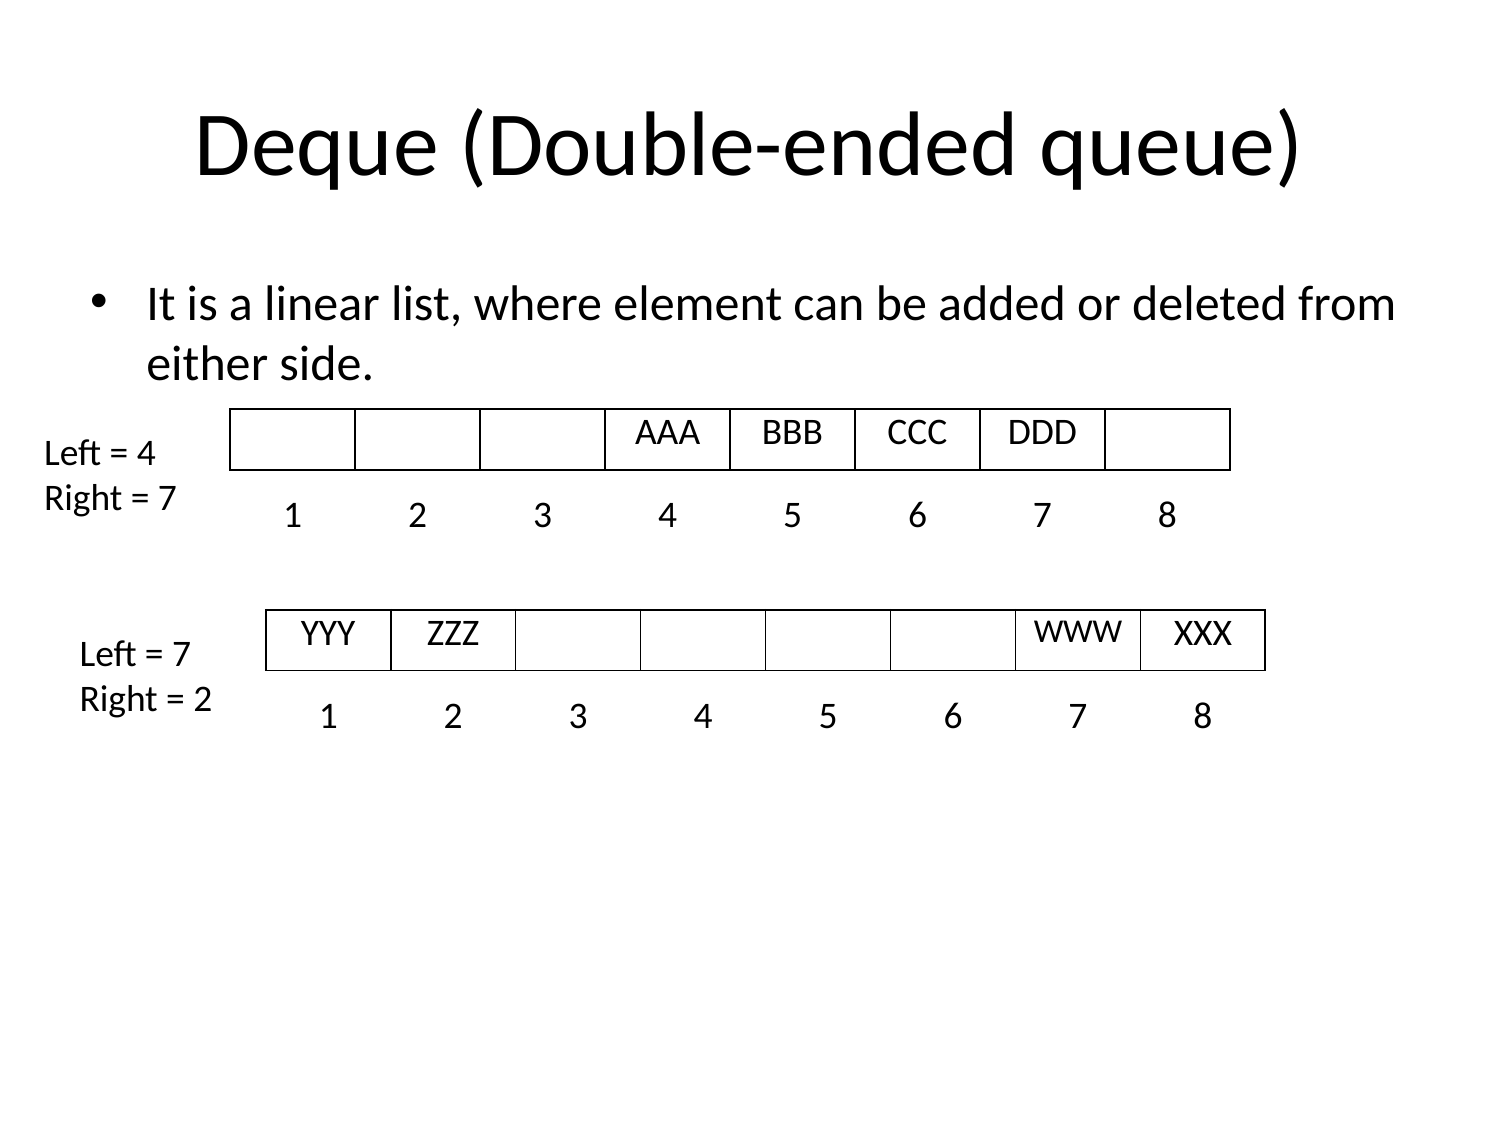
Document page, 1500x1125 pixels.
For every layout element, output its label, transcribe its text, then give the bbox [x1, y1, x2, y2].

list It is a linear list, where element can be added or deleted from either side. [75, 262, 1425, 1005]
table_header 3 [516, 692, 641, 753]
text_box Left = 4 Right = 7 [29, 420, 219, 526]
table_header 3 [480, 492, 605, 552]
table_header [481, 410, 604, 469]
table_header 5 [730, 492, 855, 552]
text_box Left = 7 Right = 2 [64, 621, 254, 727]
table_header 5 [766, 692, 890, 753]
table_header ZZZ [392, 611, 515, 670]
table_header 8 [1140, 692, 1265, 753]
table_header 6 [890, 692, 1015, 753]
table_header XXX [1141, 611, 1264, 670]
table_header 1 [230, 492, 355, 552]
table_header 4 [641, 692, 766, 753]
table_header 2 [355, 492, 480, 552]
title Deque (Double-ended queue) [75, 45, 1425, 233]
table_header 8 [1105, 492, 1230, 552]
table_header CCC [856, 410, 979, 469]
table_header [356, 410, 479, 469]
table_header 7 [1015, 692, 1140, 753]
table_header [641, 611, 765, 670]
table_header 2 [391, 692, 516, 753]
table_header AAA [606, 410, 729, 469]
table_header [516, 611, 640, 670]
table_header WWW [1016, 611, 1140, 670]
table_header 4 [605, 492, 730, 552]
table_header BBB [731, 410, 854, 469]
table_header [231, 410, 354, 469]
table_header 1 [266, 692, 391, 753]
table_header 6 [855, 492, 980, 552]
table_header YYY [267, 611, 390, 670]
table_header 7 [980, 492, 1105, 552]
table_header [1106, 410, 1229, 469]
table_header [766, 611, 890, 670]
table_header DDD [981, 410, 1104, 469]
table_header [891, 611, 1015, 670]
